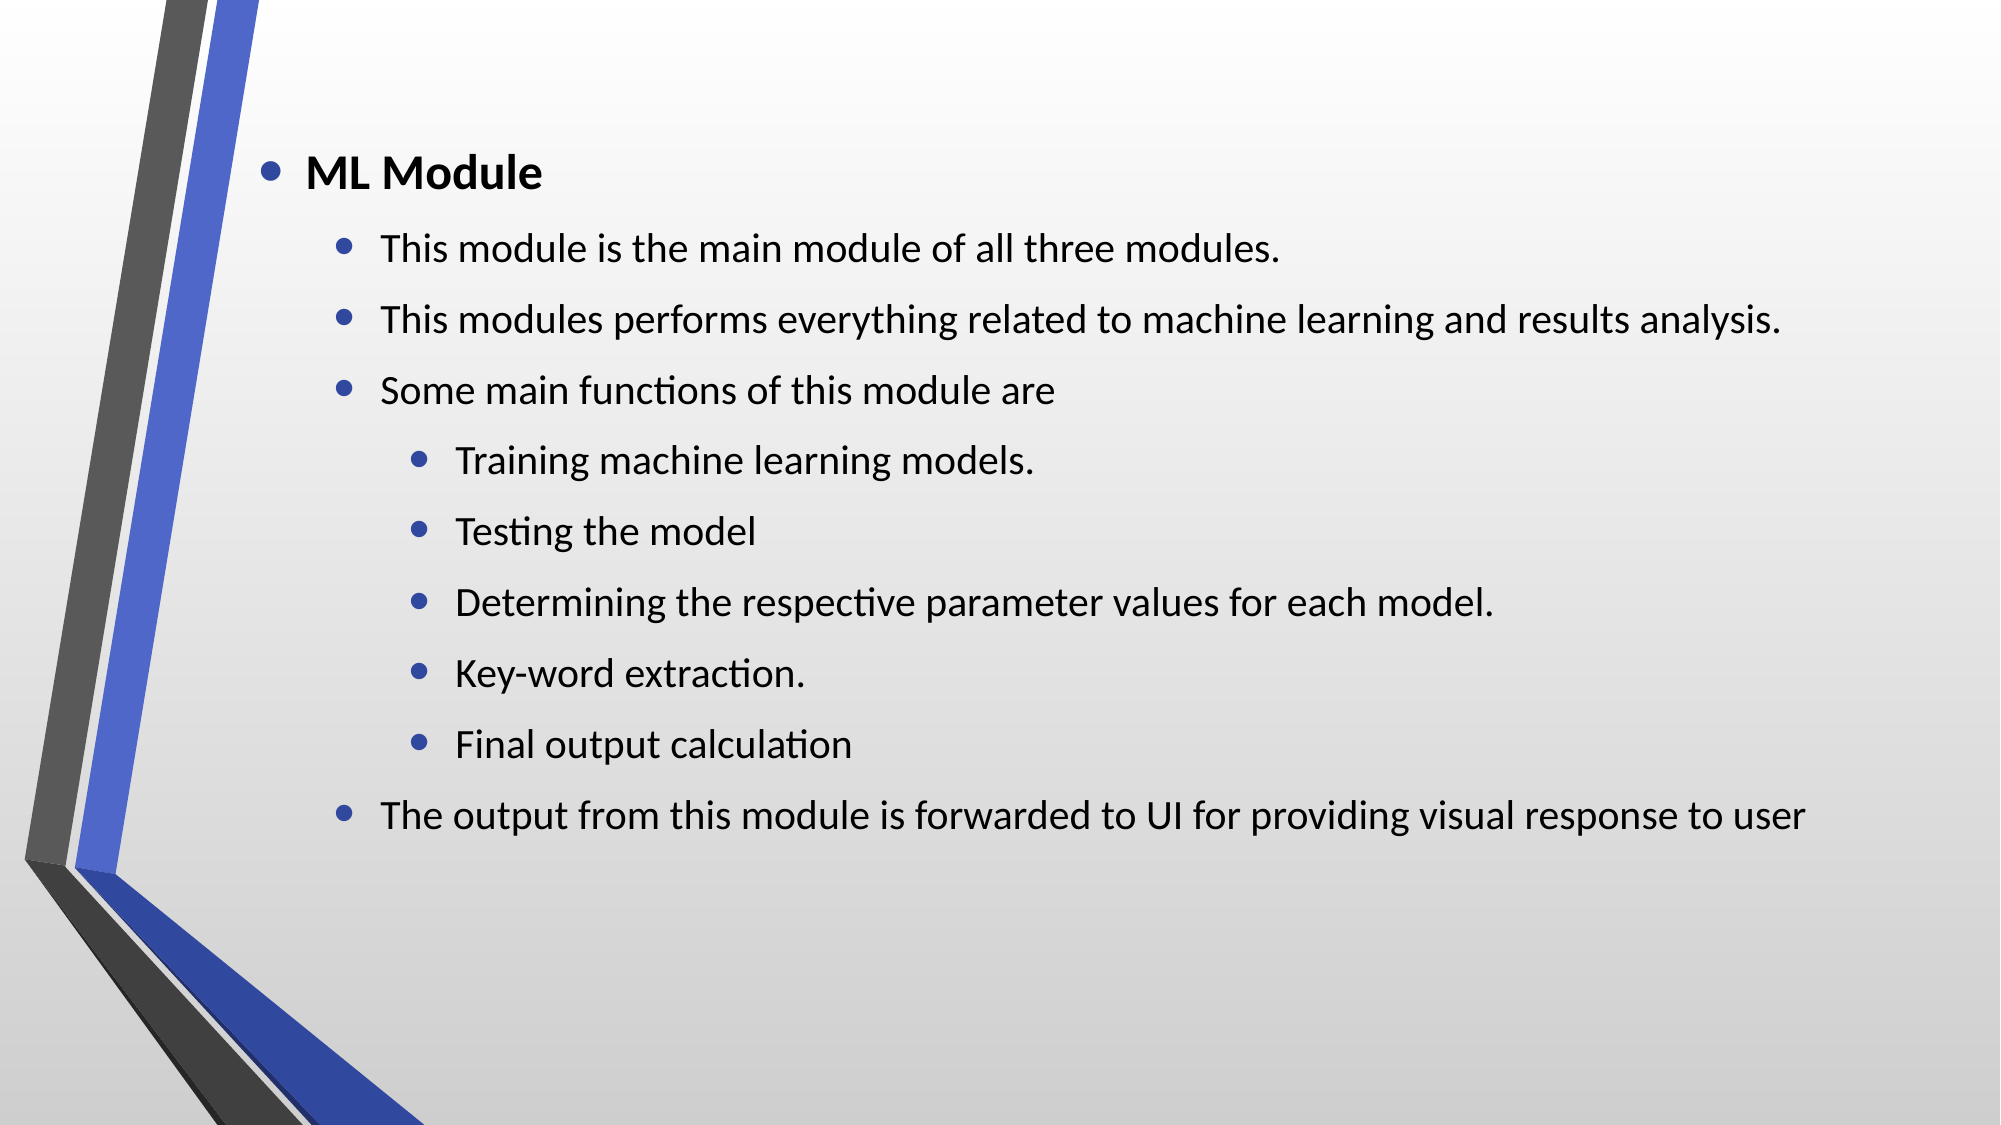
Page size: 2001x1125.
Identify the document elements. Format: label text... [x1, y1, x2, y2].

list ML Module This module is the main module of all three modules. This modules performs everything related to machine learning and results analysis. Some main functions of this module are Training machine learning models. Testing the model Determining the respective parameter values for each model. Key-word extraction. Final output calculation The output from this module is forwarded to UI for providing visual response to user [243, 114, 1887, 950]
